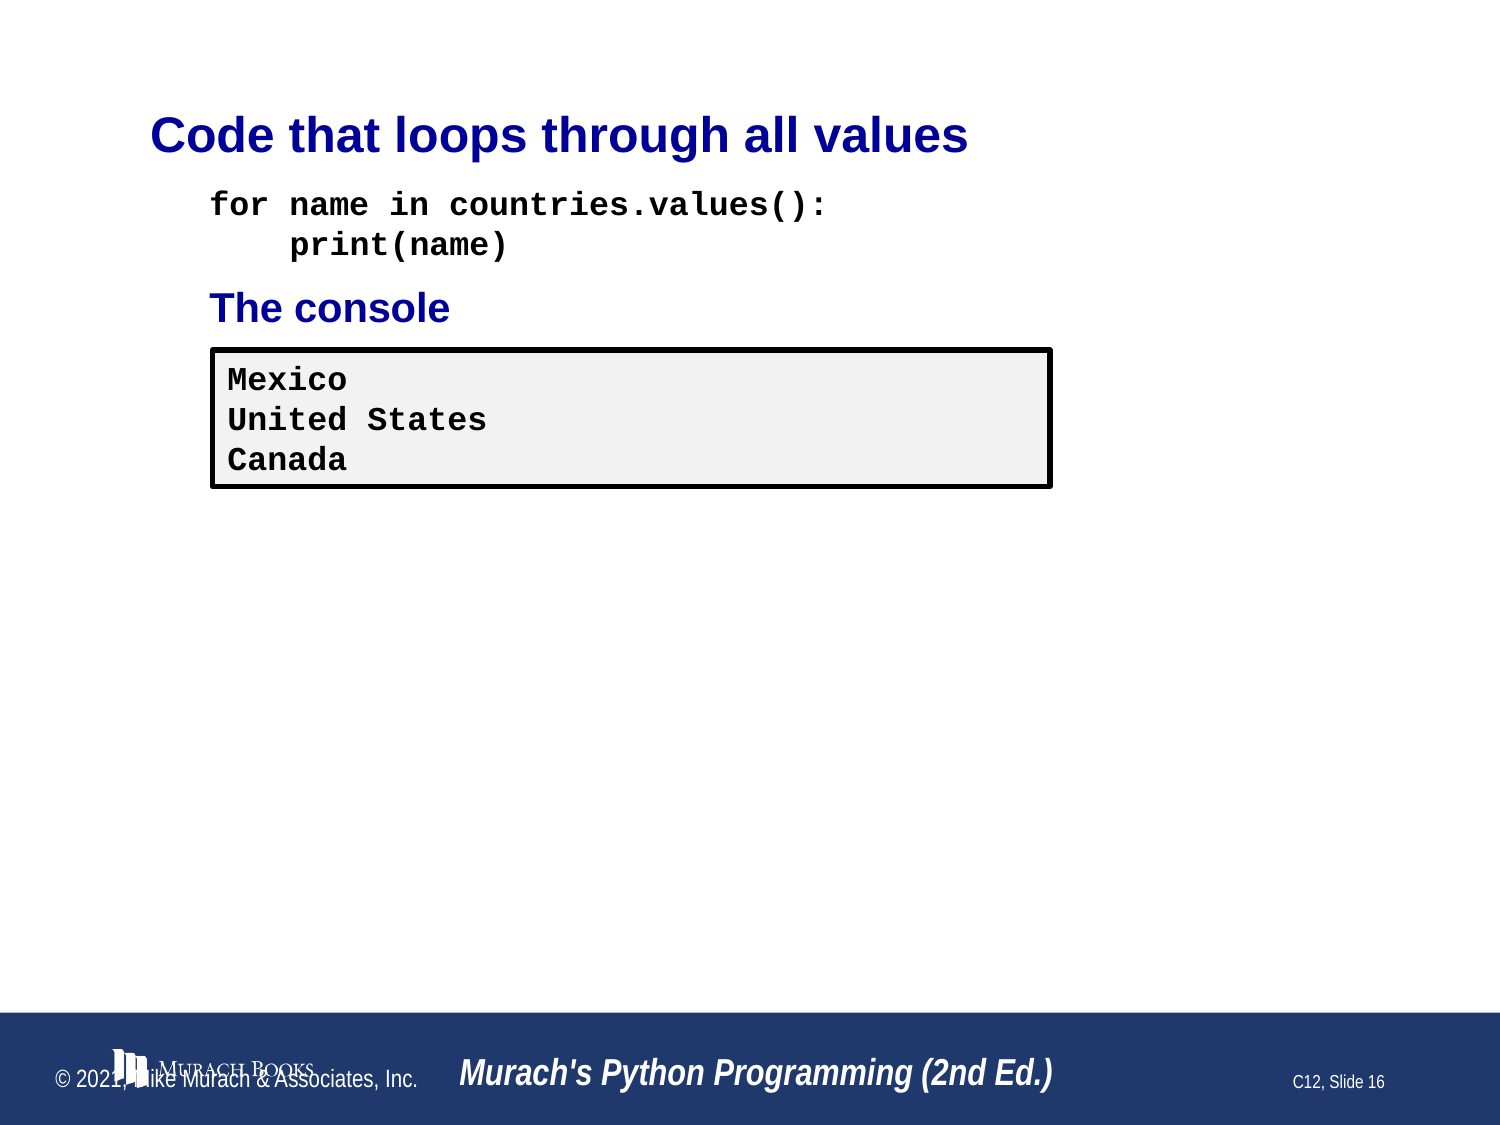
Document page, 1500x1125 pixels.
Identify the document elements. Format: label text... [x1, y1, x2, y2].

footer © 2021, Mike Murach & Associates, Inc. [12, 1025, 463, 1100]
list Mexico United States Canada [210, 347, 1053, 489]
list for name in countries.values(): print(name) The console [137, 174, 1350, 625]
title Code that loops through all values [150, 102, 1350, 164]
slide_number Murach's Python Programming (2nd Ed.) [463, 1025, 1075, 1100]
slide_number C12, Slide 16 [1087, 1025, 1400, 1100]
